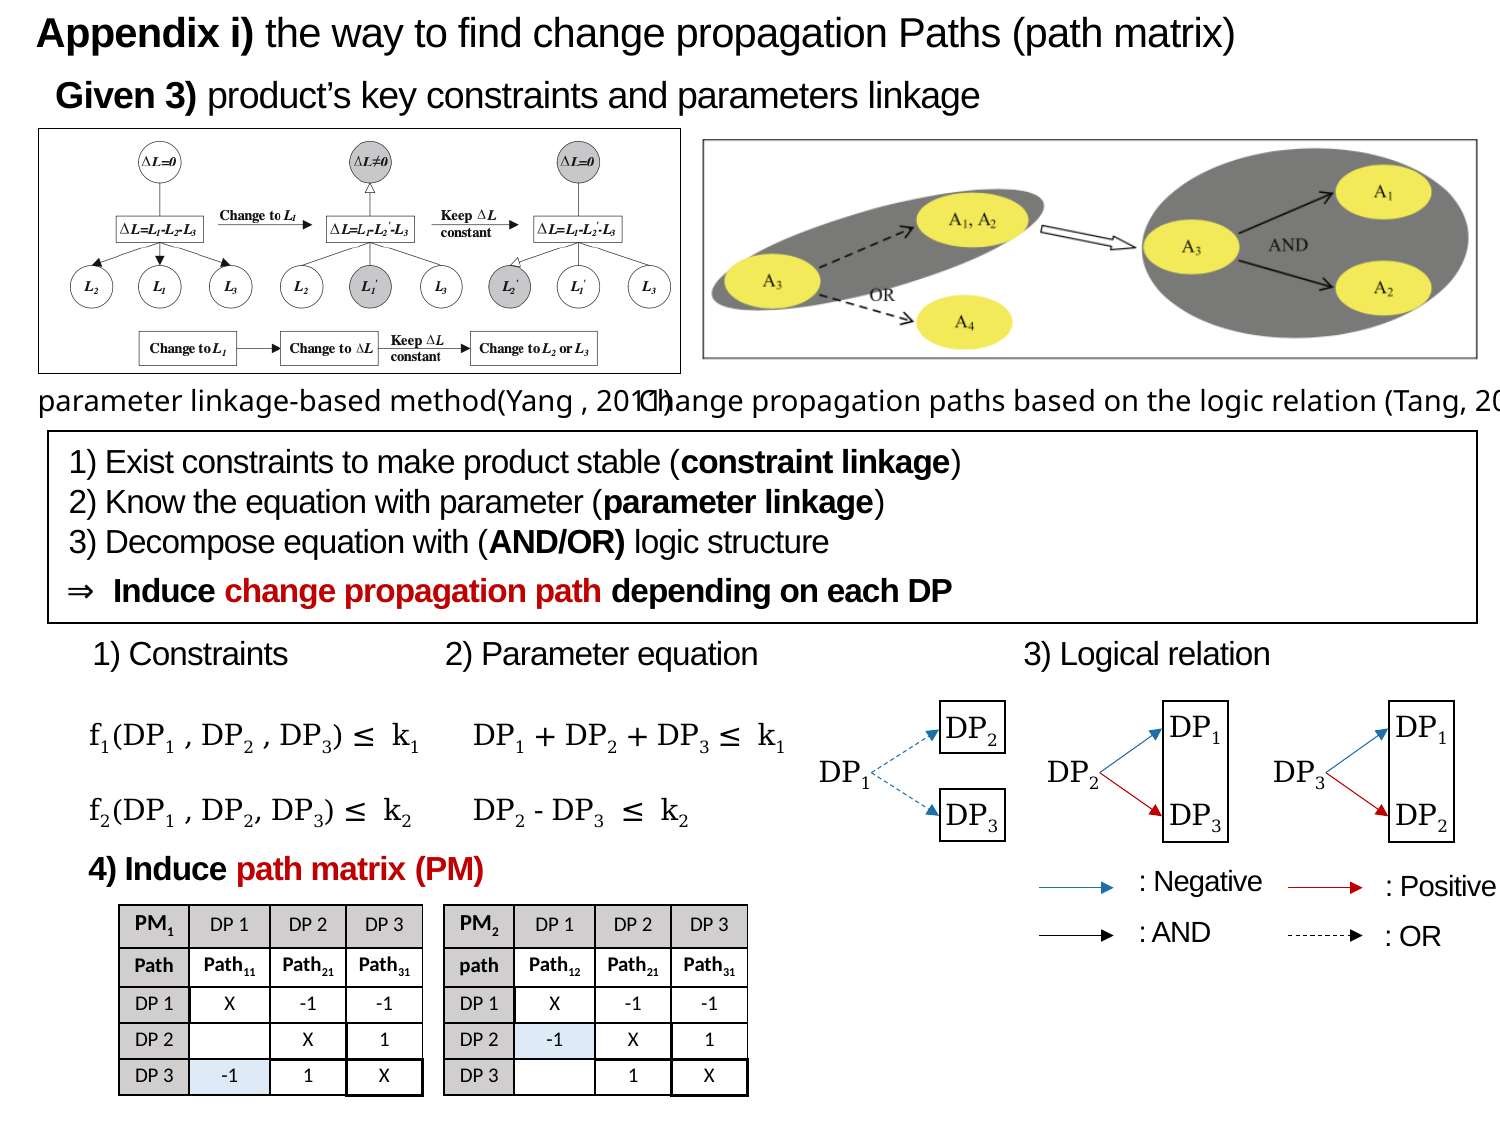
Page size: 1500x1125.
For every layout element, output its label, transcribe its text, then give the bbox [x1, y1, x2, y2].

text_box : Positive [1385, 867, 1497, 903]
picture [37, 128, 681, 374]
table_cell DP 1 [445, 988, 513, 1022]
table_header DP 2 [596, 906, 670, 947]
table_cell 1 [673, 1024, 747, 1058]
text_box DP1 [818, 752, 867, 793]
text_box Change propagation paths based on the logic relation (Tang, 2016) [638, 381, 1500, 417]
text_box : Negative [1138, 862, 1264, 898]
table_cell 1 [596, 1061, 670, 1094]
table_cell DP 2 [445, 1024, 513, 1058]
table_cell Path11 [190, 949, 269, 986]
text_box [1388, 700, 1455, 843]
table_header PM2 [445, 906, 513, 947]
table_cell 1 [271, 1061, 345, 1094]
table_cell [190, 1024, 269, 1058]
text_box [867, 770, 940, 814]
text_box DP2 [1046, 752, 1095, 793]
text_box parameter linkage-based method(Yang , 2011) [37, 381, 638, 417]
text_box DP1 + DP2 + DP3 ≤ k1 DP2 - DP3 ≤ k2 [472, 716, 787, 832]
table_cell 1 [348, 1024, 422, 1058]
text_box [867, 727, 940, 770]
table_cell X [191, 988, 269, 1022]
table_cell DP 3 [445, 1060, 513, 1094]
table_cell Path31 [672, 949, 747, 986]
table_cell DP 2 [120, 1024, 188, 1058]
table_cell DP 1 [120, 988, 188, 1022]
table_cell -1 [596, 988, 670, 1022]
table_cell -1 [190, 1060, 269, 1094]
table_header PM1 [120, 906, 188, 947]
text_box 3) Logical relation [1023, 632, 1272, 673]
text_box [47, 430, 1478, 624]
table_header DP 3 [347, 906, 422, 947]
table_cell -1 [515, 1024, 594, 1058]
table_cell DP 3 [120, 1060, 188, 1094]
text_box : OR [1384, 917, 1443, 953]
text_box DP3 [1272, 752, 1321, 793]
table_cell X [596, 1024, 670, 1058]
text_box Appendix i) the way to find change propagation Paths (path matrix) [35, 6, 1236, 57]
table_cell Path21 [271, 949, 345, 986]
picture [686, 127, 1494, 373]
table_cell Path [120, 949, 188, 986]
table_cell -1 [347, 988, 422, 1022]
text_box f1(DP1 , DP2 , DP3) ≤ k1 f2(DP1 , DP2, DP3) ≤ k2 [89, 716, 421, 832]
text_box : AND [1138, 913, 1212, 949]
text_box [1321, 771, 1389, 815]
table_cell X [348, 1061, 421, 1094]
table_cell Path31 [347, 949, 422, 986]
text_box [939, 700, 1006, 754]
text_box 4) Induce path matrix (PM) [88, 847, 485, 888]
table_header DP 3 [672, 906, 747, 947]
table_cell Path12 [515, 949, 594, 986]
table_header DP 1 [515, 906, 594, 947]
text_box 1) Constraints [92, 632, 290, 673]
table_header DP 2 [271, 906, 345, 947]
table_cell -1 [271, 988, 345, 1022]
text_box 2) Parameter equation [444, 632, 760, 673]
text_box [939, 788, 1006, 842]
text_box Given 3) product’s key constraints and parameters linkage [55, 70, 982, 116]
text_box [1095, 726, 1163, 771]
table_cell -1 [672, 988, 747, 1022]
table_header DP 1 [190, 906, 269, 947]
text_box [1095, 771, 1163, 815]
table_cell X [673, 1061, 746, 1094]
table_cell X [271, 1024, 345, 1058]
table_cell X [516, 988, 594, 1022]
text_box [1321, 726, 1389, 771]
text_box [1162, 700, 1229, 843]
table_cell path [445, 949, 513, 986]
table_cell Path21 [596, 949, 670, 986]
table_cell [515, 1060, 594, 1094]
